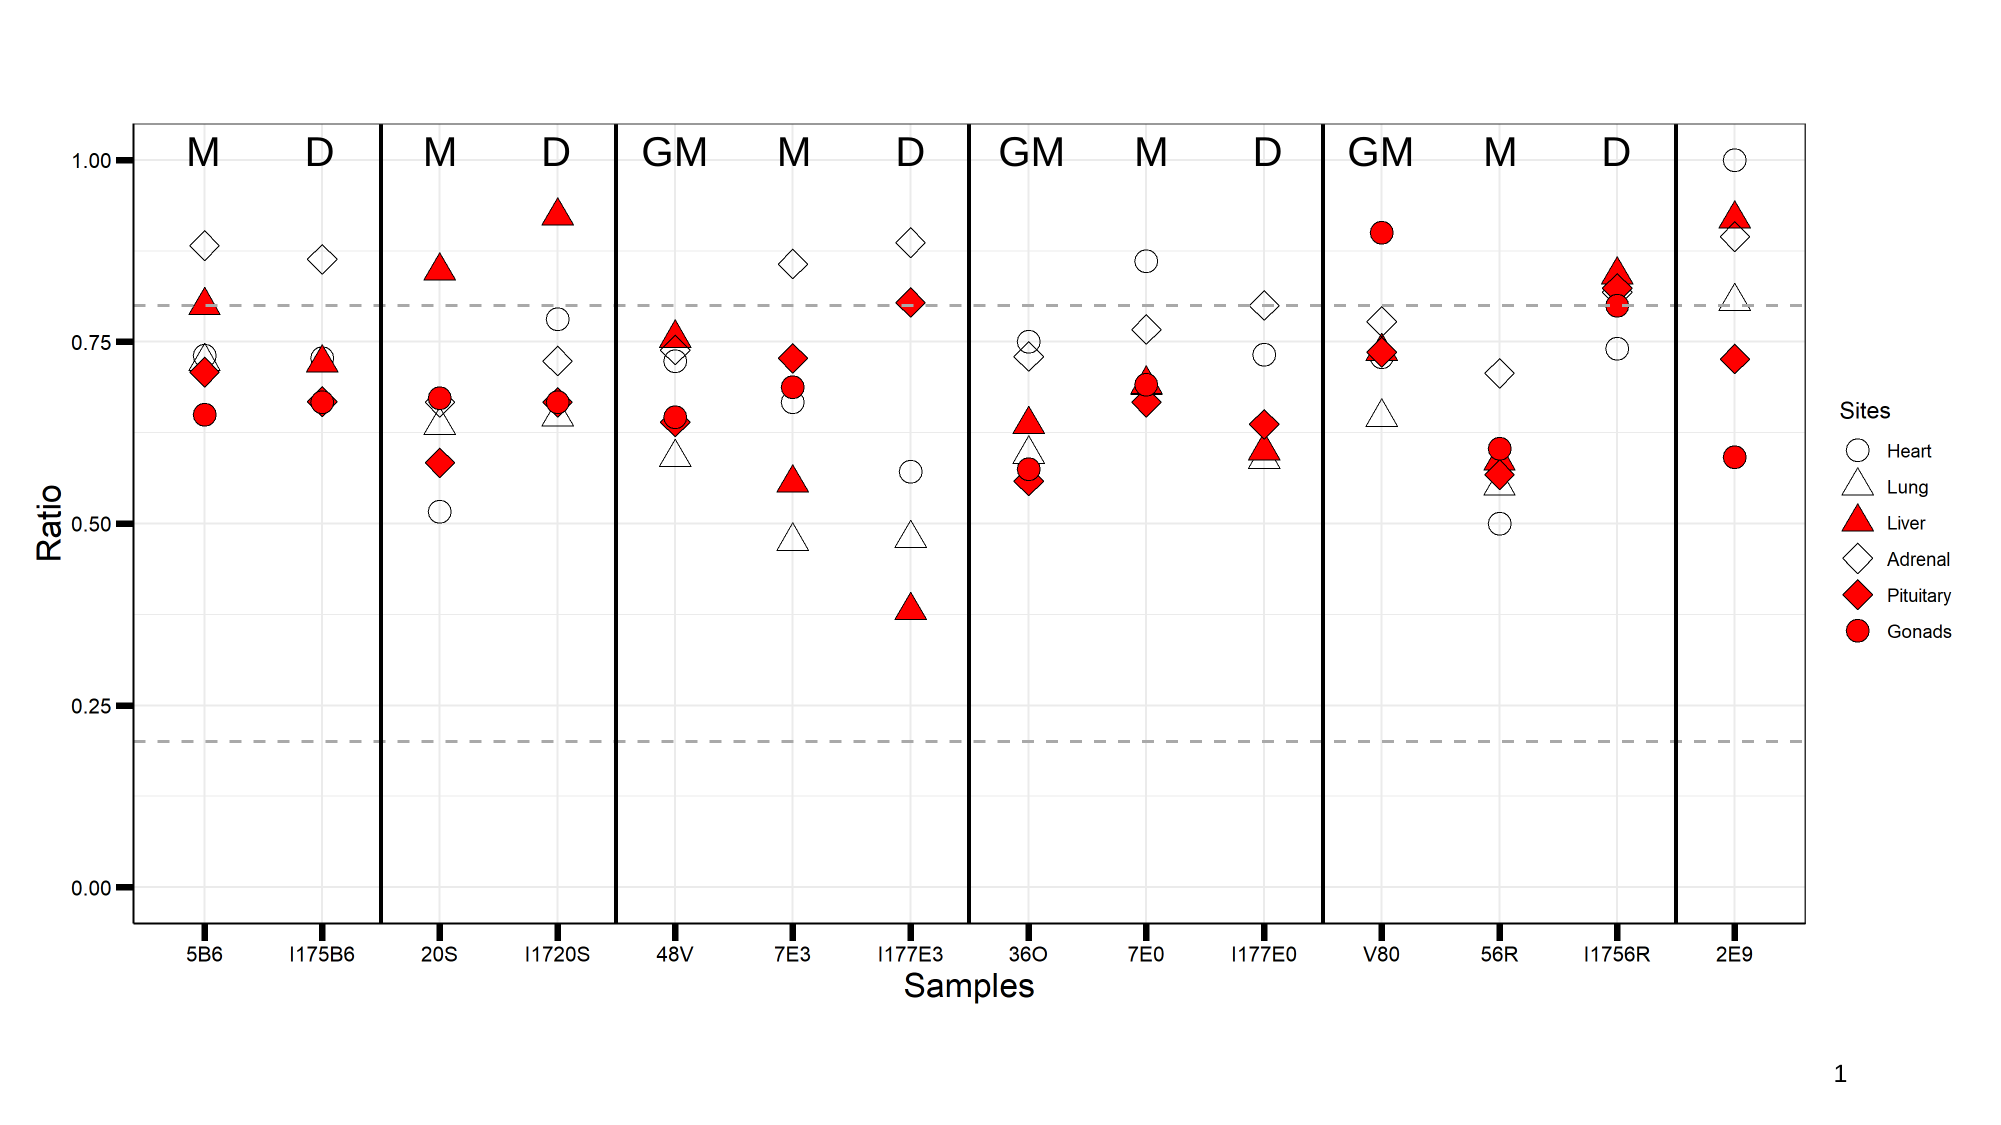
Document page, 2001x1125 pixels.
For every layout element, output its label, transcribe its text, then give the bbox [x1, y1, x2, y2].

slide_number 1 [1412, 1042, 1863, 1103]
picture [24, 112, 1975, 1013]
